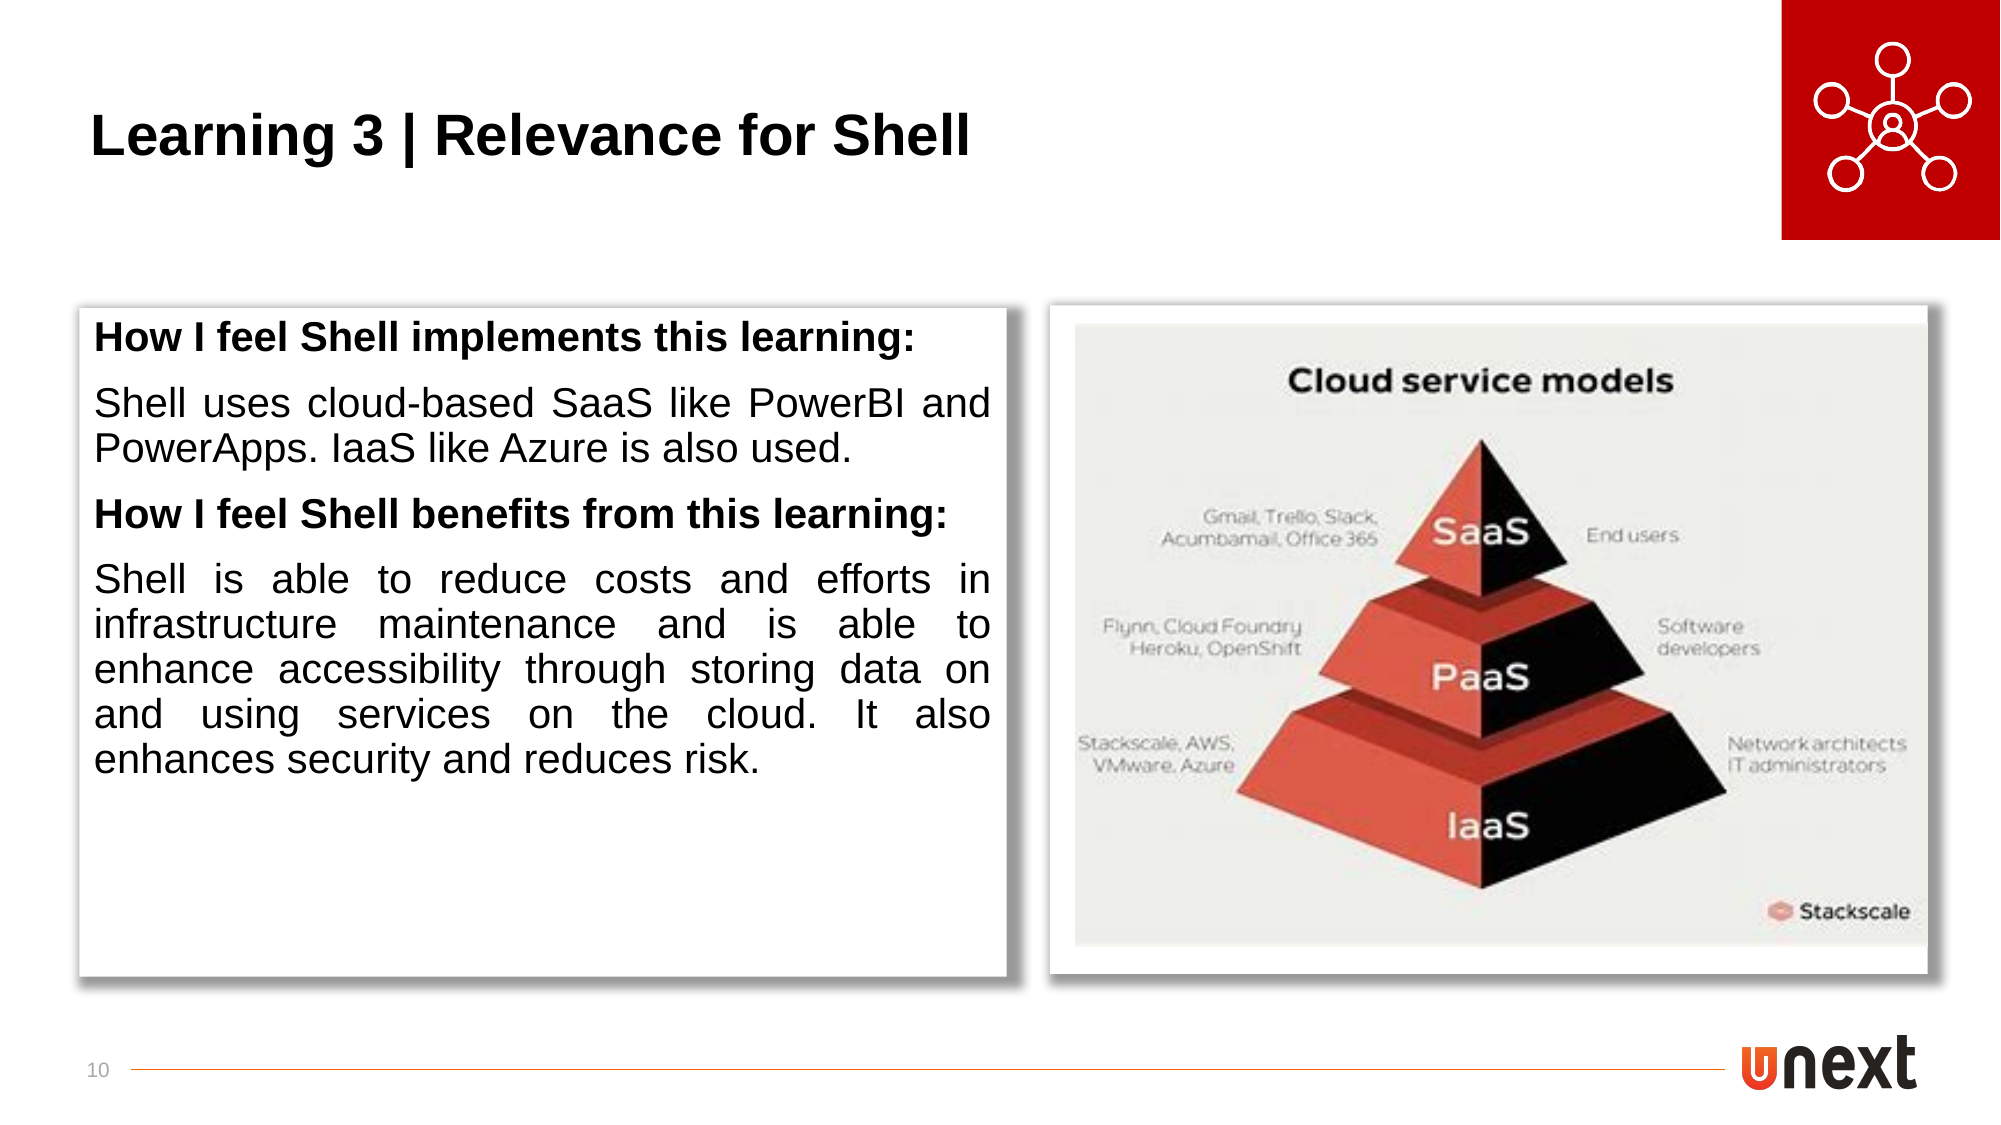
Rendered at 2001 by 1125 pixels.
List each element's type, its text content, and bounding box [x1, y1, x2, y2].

slide_number 10 [48, 1047, 110, 1091]
picture [1075, 323, 1928, 947]
title Learning 3 | Relevance for Shell [76, 78, 1795, 196]
picture [1795, 19, 1990, 214]
text_box [1781, 0, 2000, 241]
text_box [1050, 305, 1928, 974]
text_box How I feel Shell implements this learning: Shell uses cloud-based SaaS like PowerBI and PowerApps. IaaS like Azure is also used. How I feel Shell benefits from this learning: Shell is able to reduce costs and efforts in infrastructure maintenance and is able to enhance accessibility through storing data on and using services on the cloud. It also enhances security and reduces risk. [79, 308, 1007, 977]
picture [1742, 1035, 1917, 1090]
